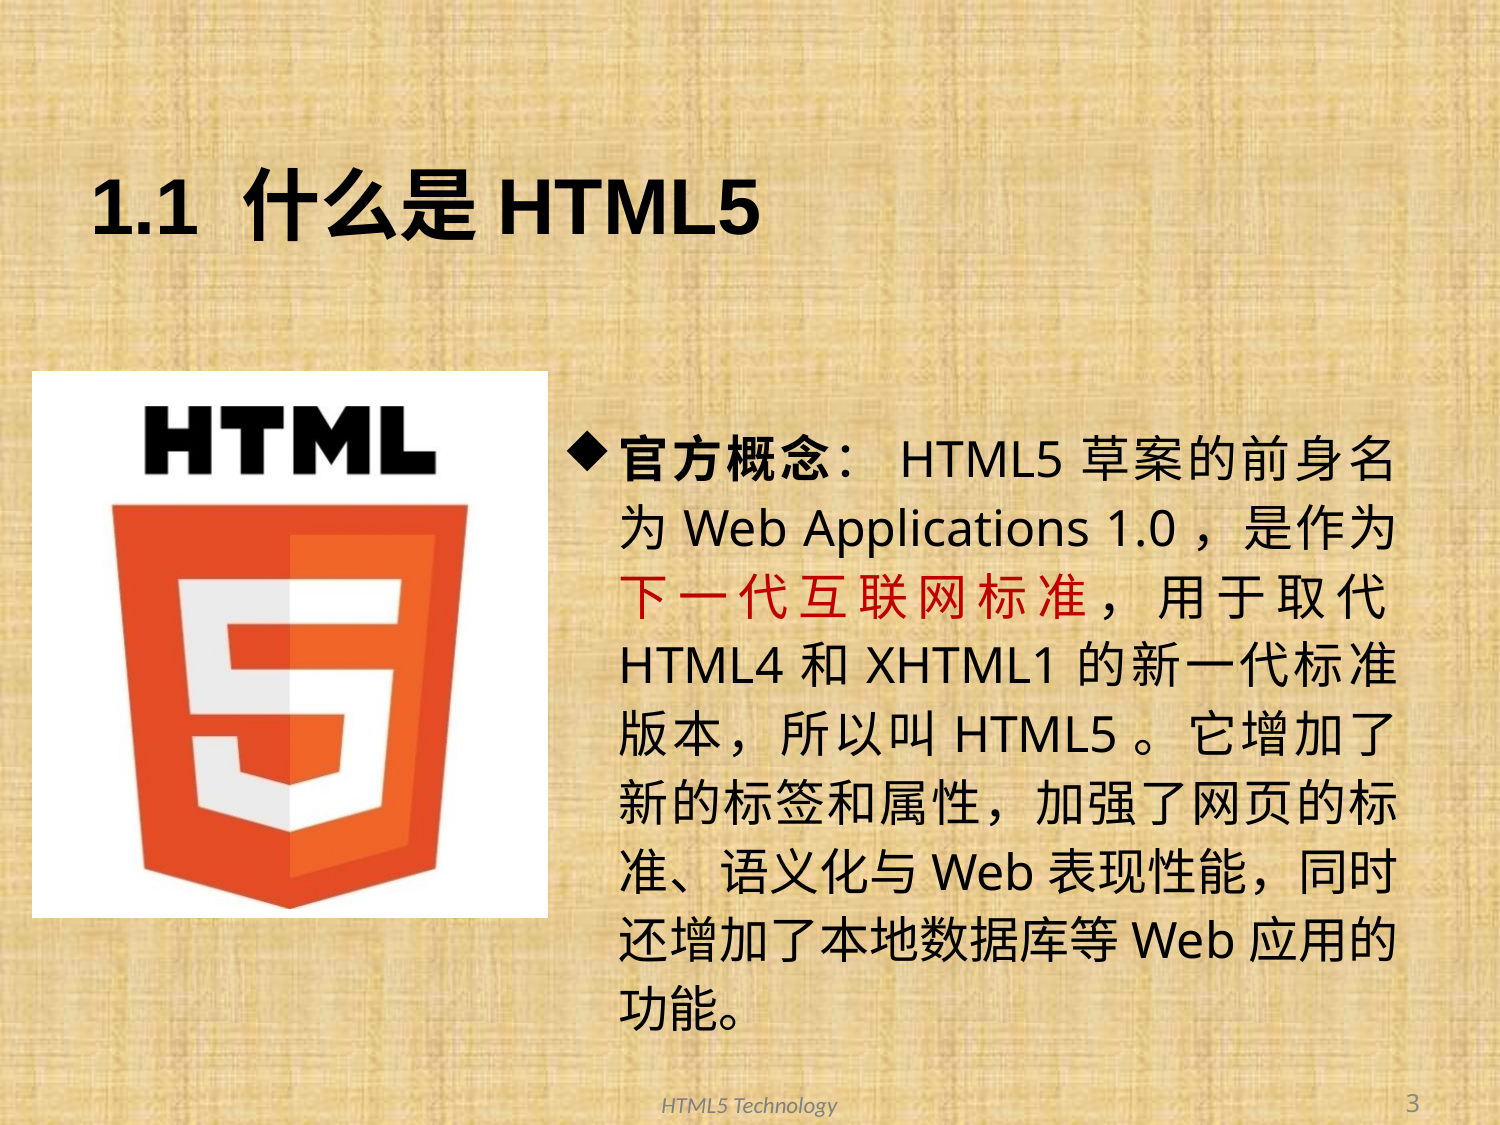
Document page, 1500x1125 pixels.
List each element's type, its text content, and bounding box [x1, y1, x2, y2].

footer HTML5 Technology [482, 1083, 1017, 1125]
slide_number 3 [1097, 1082, 1436, 1125]
title 1.1 什么是HTML5 [75, 148, 1388, 295]
text_box 官方概念：HTML5草案的前身名为Web Applications 1.0，是作为下一代互联网标准，用于取代HTML4和XHTML1的新一代标准版本，所以叫HTML5。它增加了新的标签和属性，加强了网页的标准、语义化与Web表现性能，同时还增加了本地数据库等Web应用的功能。 [547, 411, 1413, 1045]
picture [0, 0, 1500, 1125]
